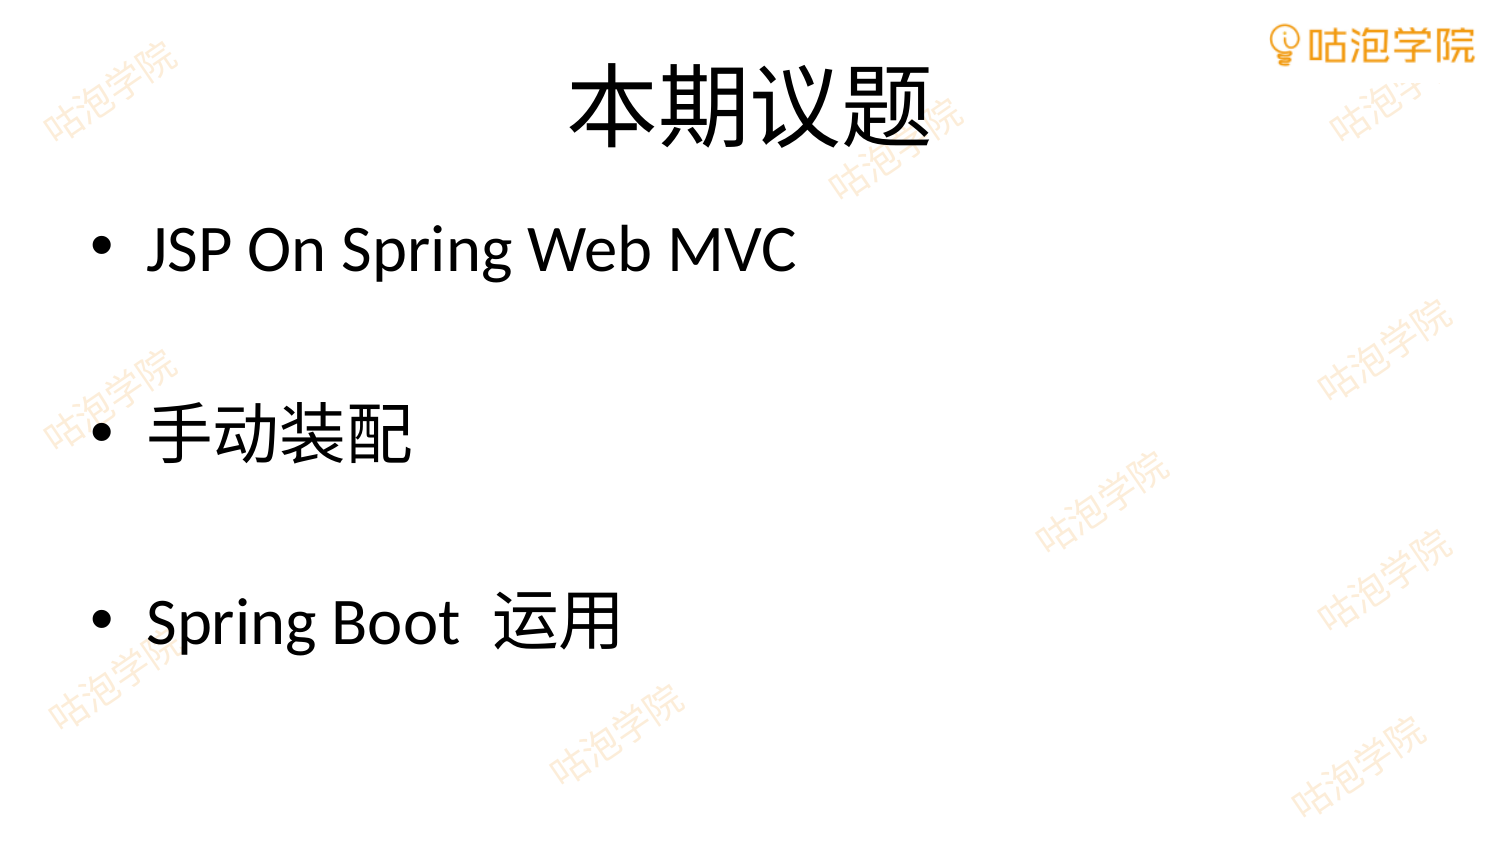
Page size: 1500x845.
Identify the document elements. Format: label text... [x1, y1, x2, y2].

list JSP On Spring Web MVC 手动装配 Spring Boot 运用 [75, 196, 1425, 754]
title 本期议题 [75, 33, 1425, 175]
picture [1269, 11, 1477, 83]
